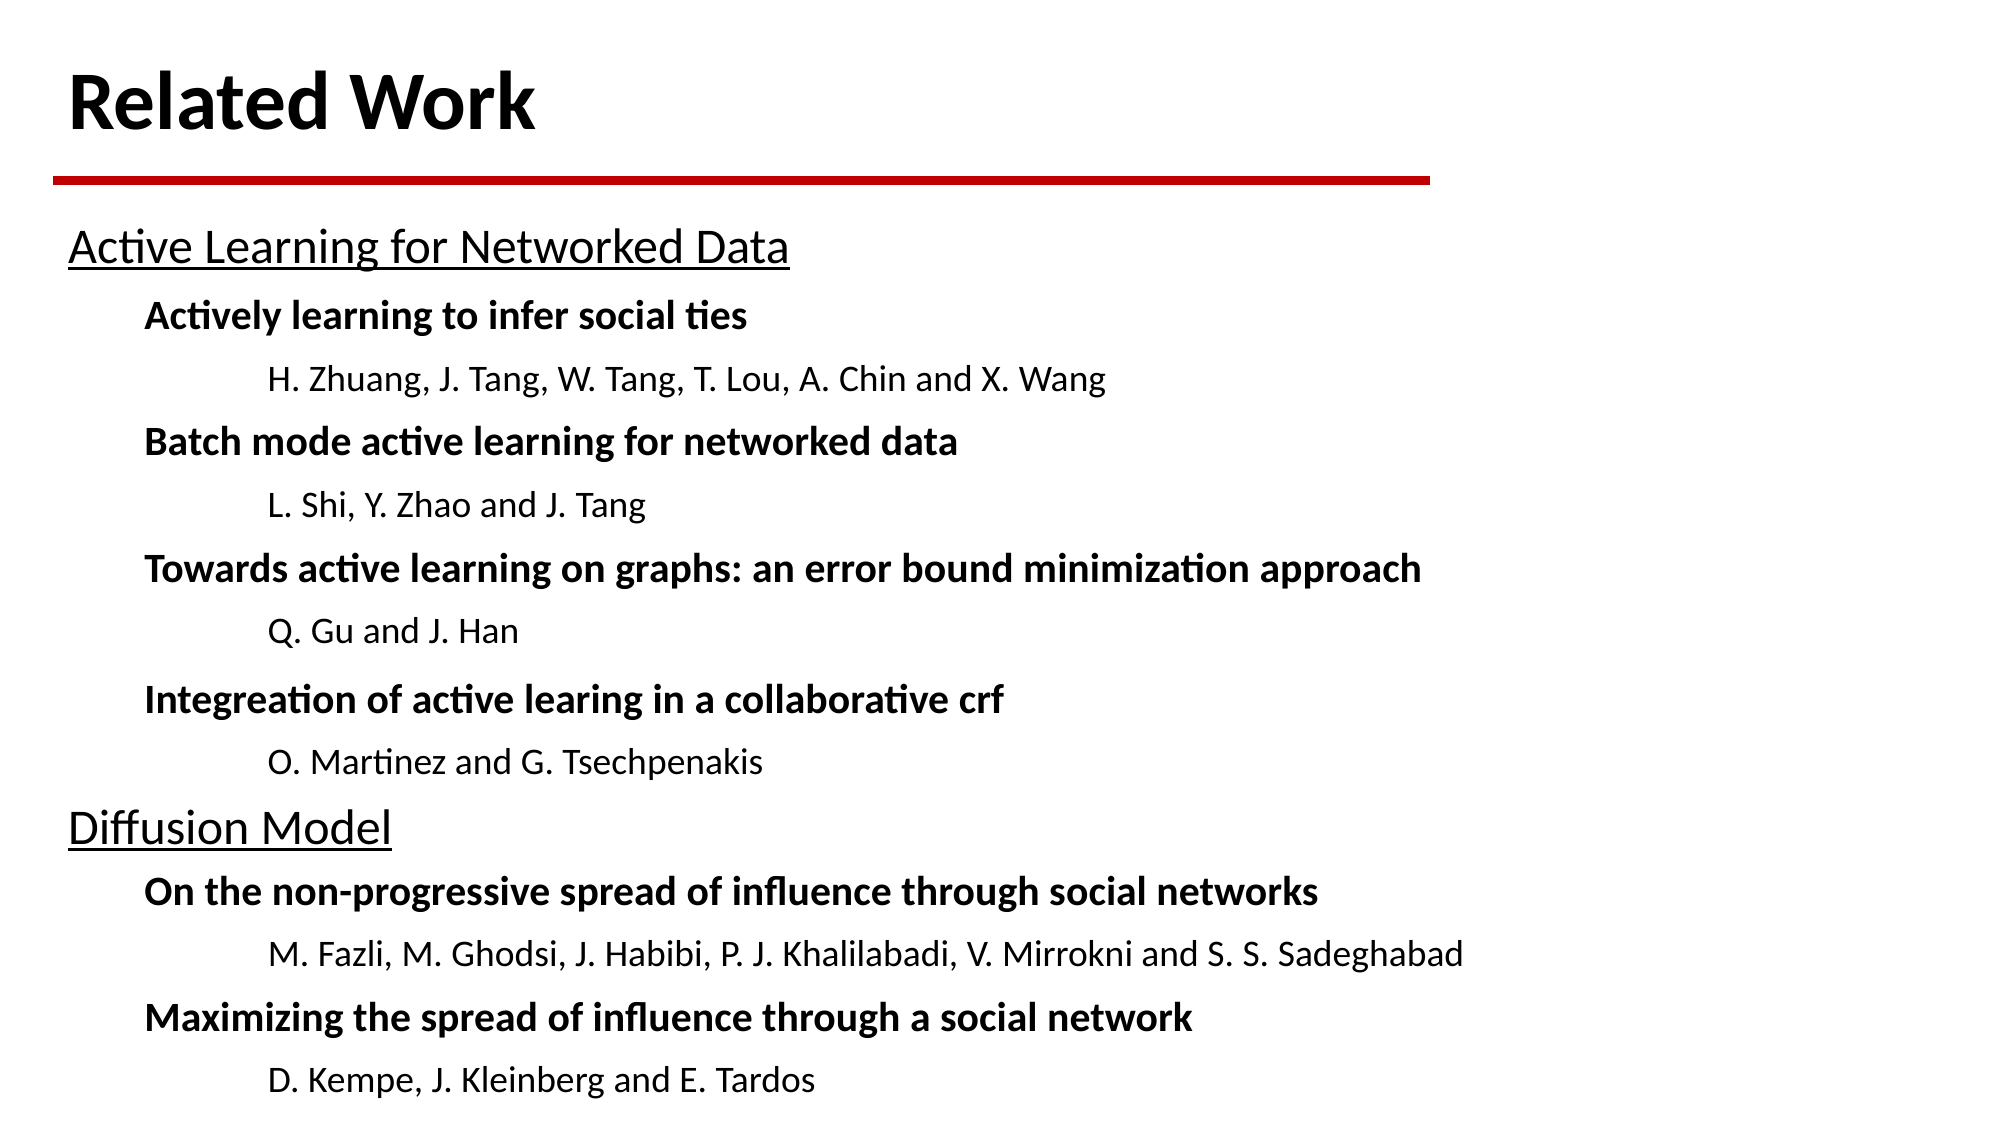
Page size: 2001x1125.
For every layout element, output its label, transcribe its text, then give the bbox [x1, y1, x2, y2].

text_box Maximizing the spread of influence through a social network [129, 982, 1687, 1047]
text_box Diffusion Model [53, 786, 908, 862]
text_box D. Kempe, J. Kleinberg and E. Tardos [253, 1047, 1534, 1108]
text_box Active Learning for Networked Data [53, 206, 908, 282]
text_box M. Fazli, M. Ghodsi, J. Habibi, P. J. Khalilabadi, V. Mirrokni and S. S. Sadeghabad [253, 921, 1534, 982]
text_box Q. Gu and J. Han [252, 598, 1421, 659]
text_box H. Zhuang, J. Tang, W. Tang, T. Lou, A. Chin and X. Wang [252, 346, 1421, 406]
text_box Towards active learning on graphs: an error bound minimization approach [129, 532, 1687, 598]
text_box Batch mode active learning for networked data [129, 406, 1687, 472]
text_box Actively learning to infer social ties [129, 280, 1687, 346]
text_box Integreation of active learing in a collaborative crf [129, 664, 1687, 729]
text_box On the non-progressive spread of influence through social networks [129, 856, 1687, 921]
text_box O. Martinez and G. Tsechpenakis [252, 729, 1421, 790]
text_box Related Work [53, 39, 1251, 154]
text_box L. Shi, Y. Zhao and J. Tang [252, 472, 1421, 532]
